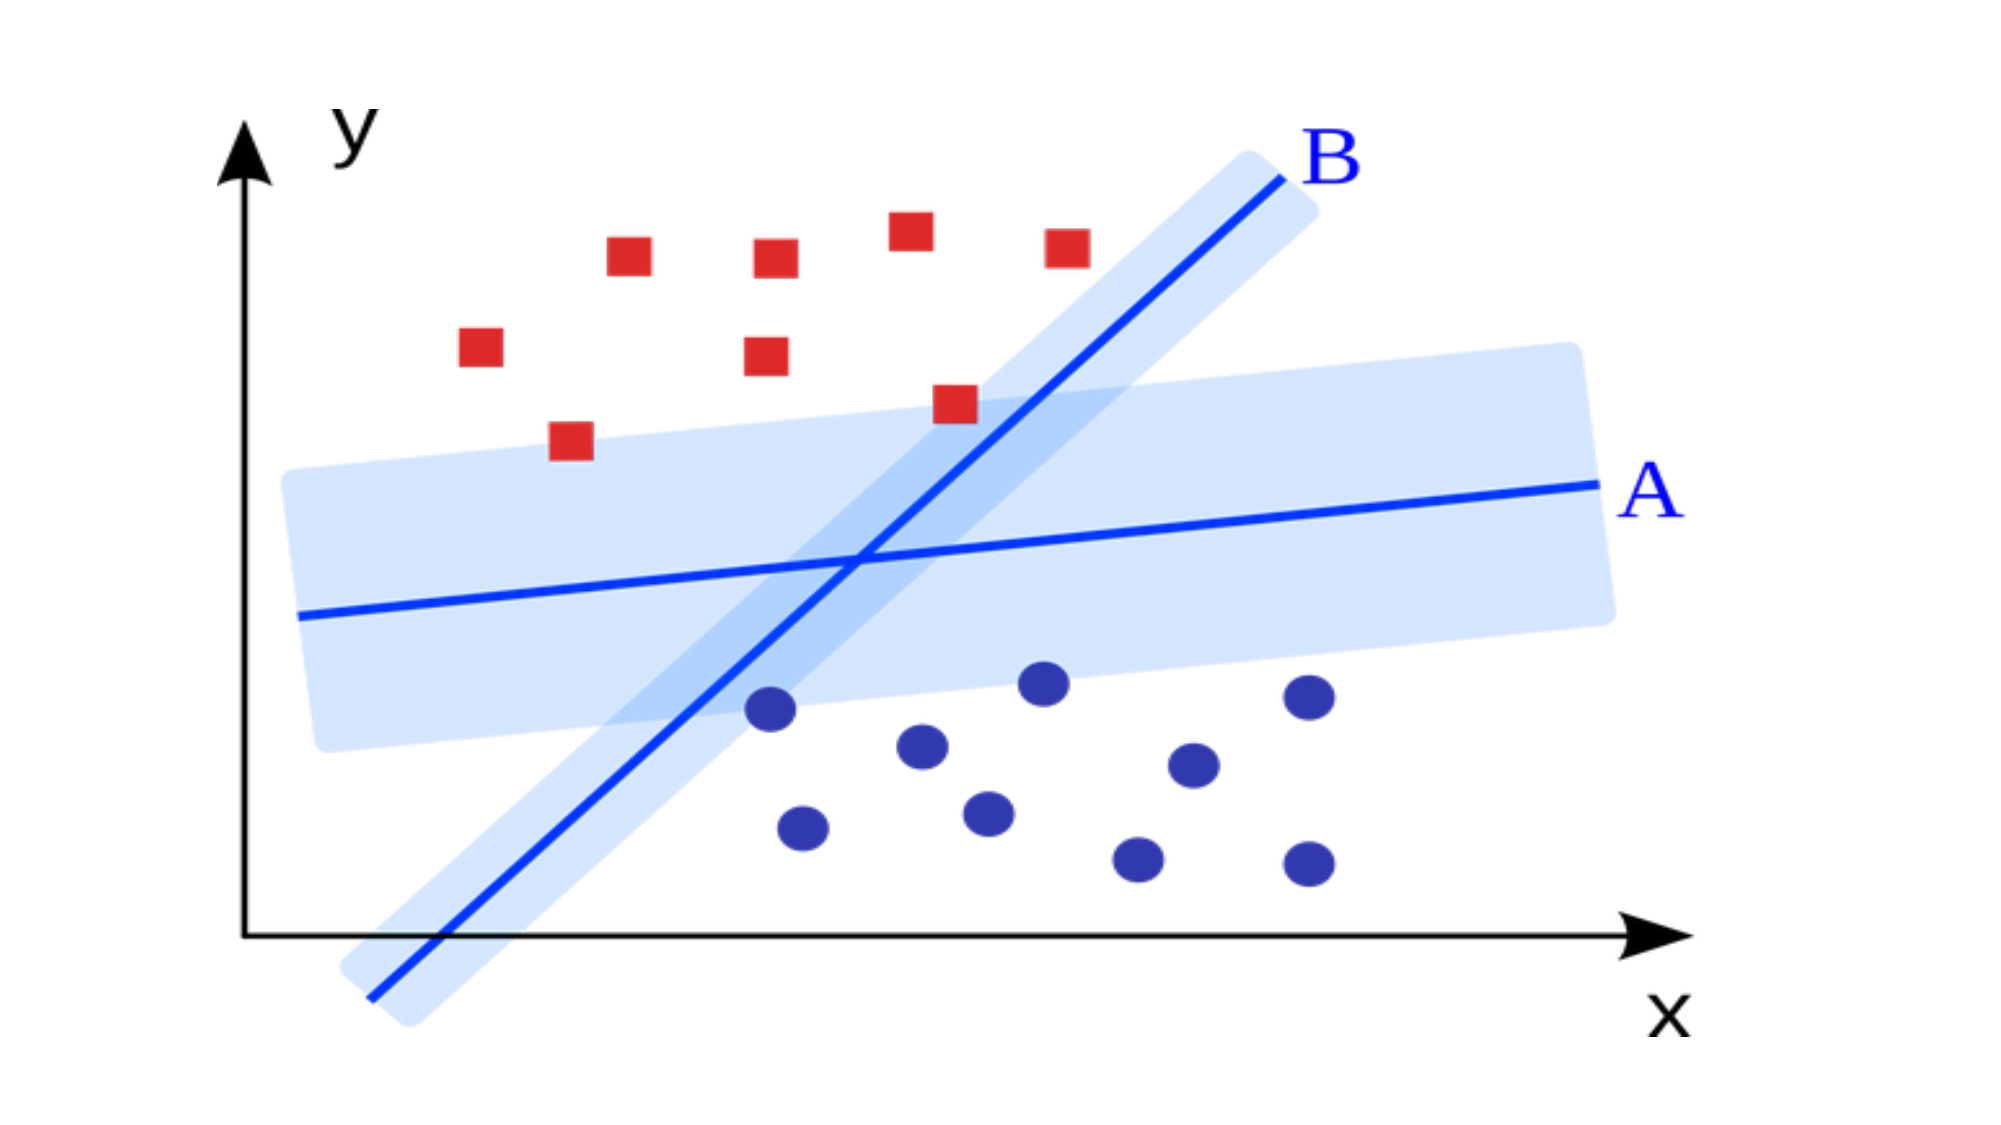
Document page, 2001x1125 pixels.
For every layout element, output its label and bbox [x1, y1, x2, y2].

list [217, 109, 1697, 1037]
